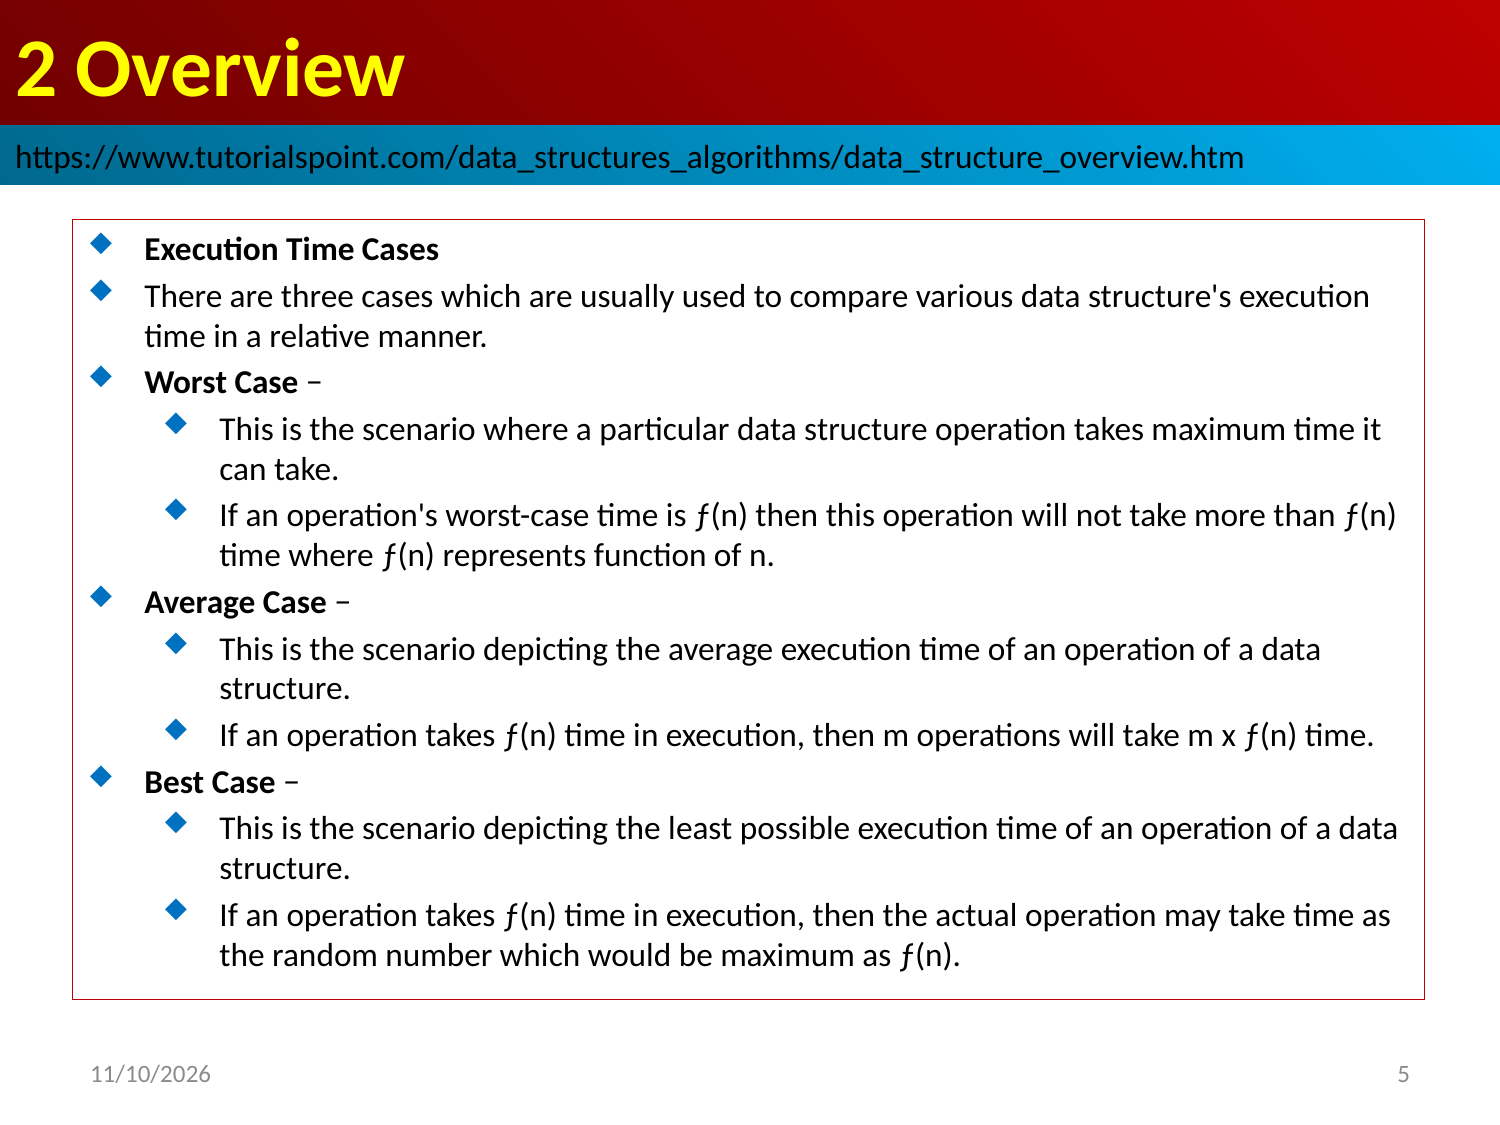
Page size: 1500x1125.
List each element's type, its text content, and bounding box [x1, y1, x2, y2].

title 2 Overview [0, 0, 1500, 125]
subtitle Execution Time Cases There are three cases which are usually used to compare various data structure's execution time in a relative manner. Worst Case − This is the scenario where a particular data structure operation takes maximum time it can take. If an operation's worst-case time is ƒ(n) then this operation will not take more than ƒ(n) time where ƒ(n) represents function of n. Average Case − This is the scenario depicting the average execution time of an operation of a data structure. If an operation takes ƒ(n) time in execution, then m operations will take m x ƒ(n) time. Best Case − This is the scenario depicting the least possible execution time of an operation of a data structure. If an operation takes ƒ(n) time in execution, then the actual operation may take time as the random number which would be maximum as ƒ(n). [72, 219, 1425, 1000]
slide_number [75, 1042, 425, 1103]
text_box https://www.tutorialspoint.com/data_structures_algorithms/data_structure_overview.htm [0, 125, 1500, 185]
slide_number 5 [1074, 1042, 1425, 1103]
